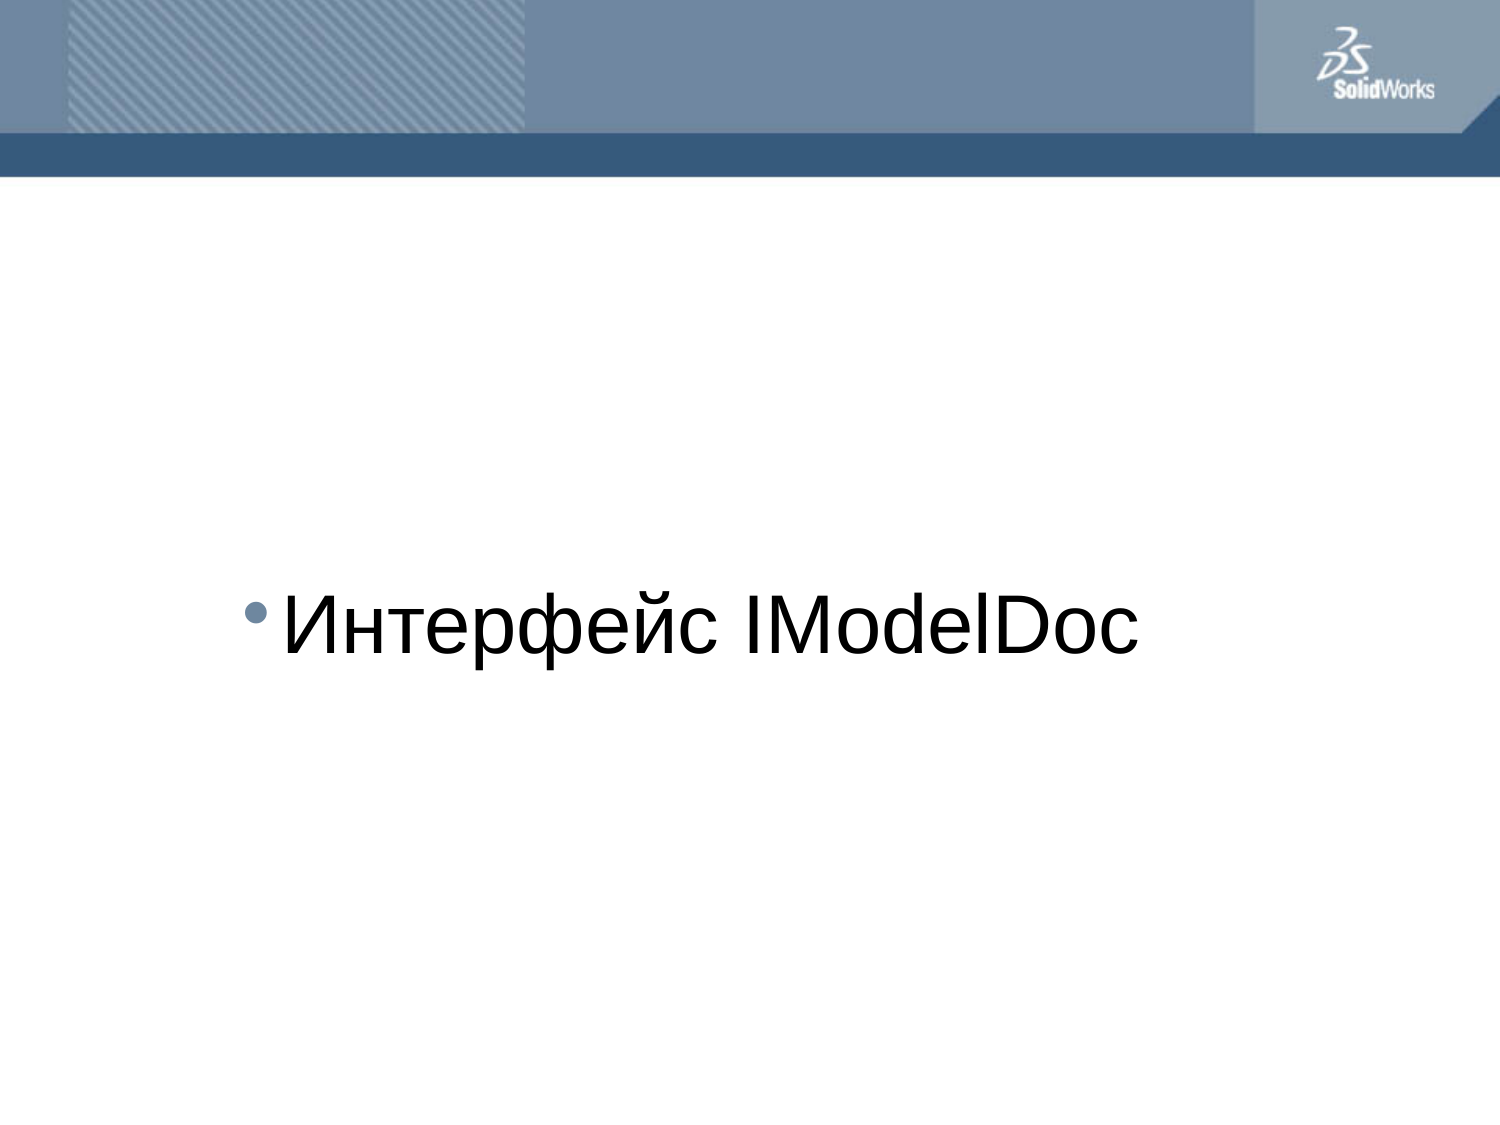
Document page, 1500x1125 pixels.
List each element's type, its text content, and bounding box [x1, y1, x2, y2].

picture [0, 0, 1500, 1125]
list Интерфейс IModelDoc [227, 179, 1459, 1059]
